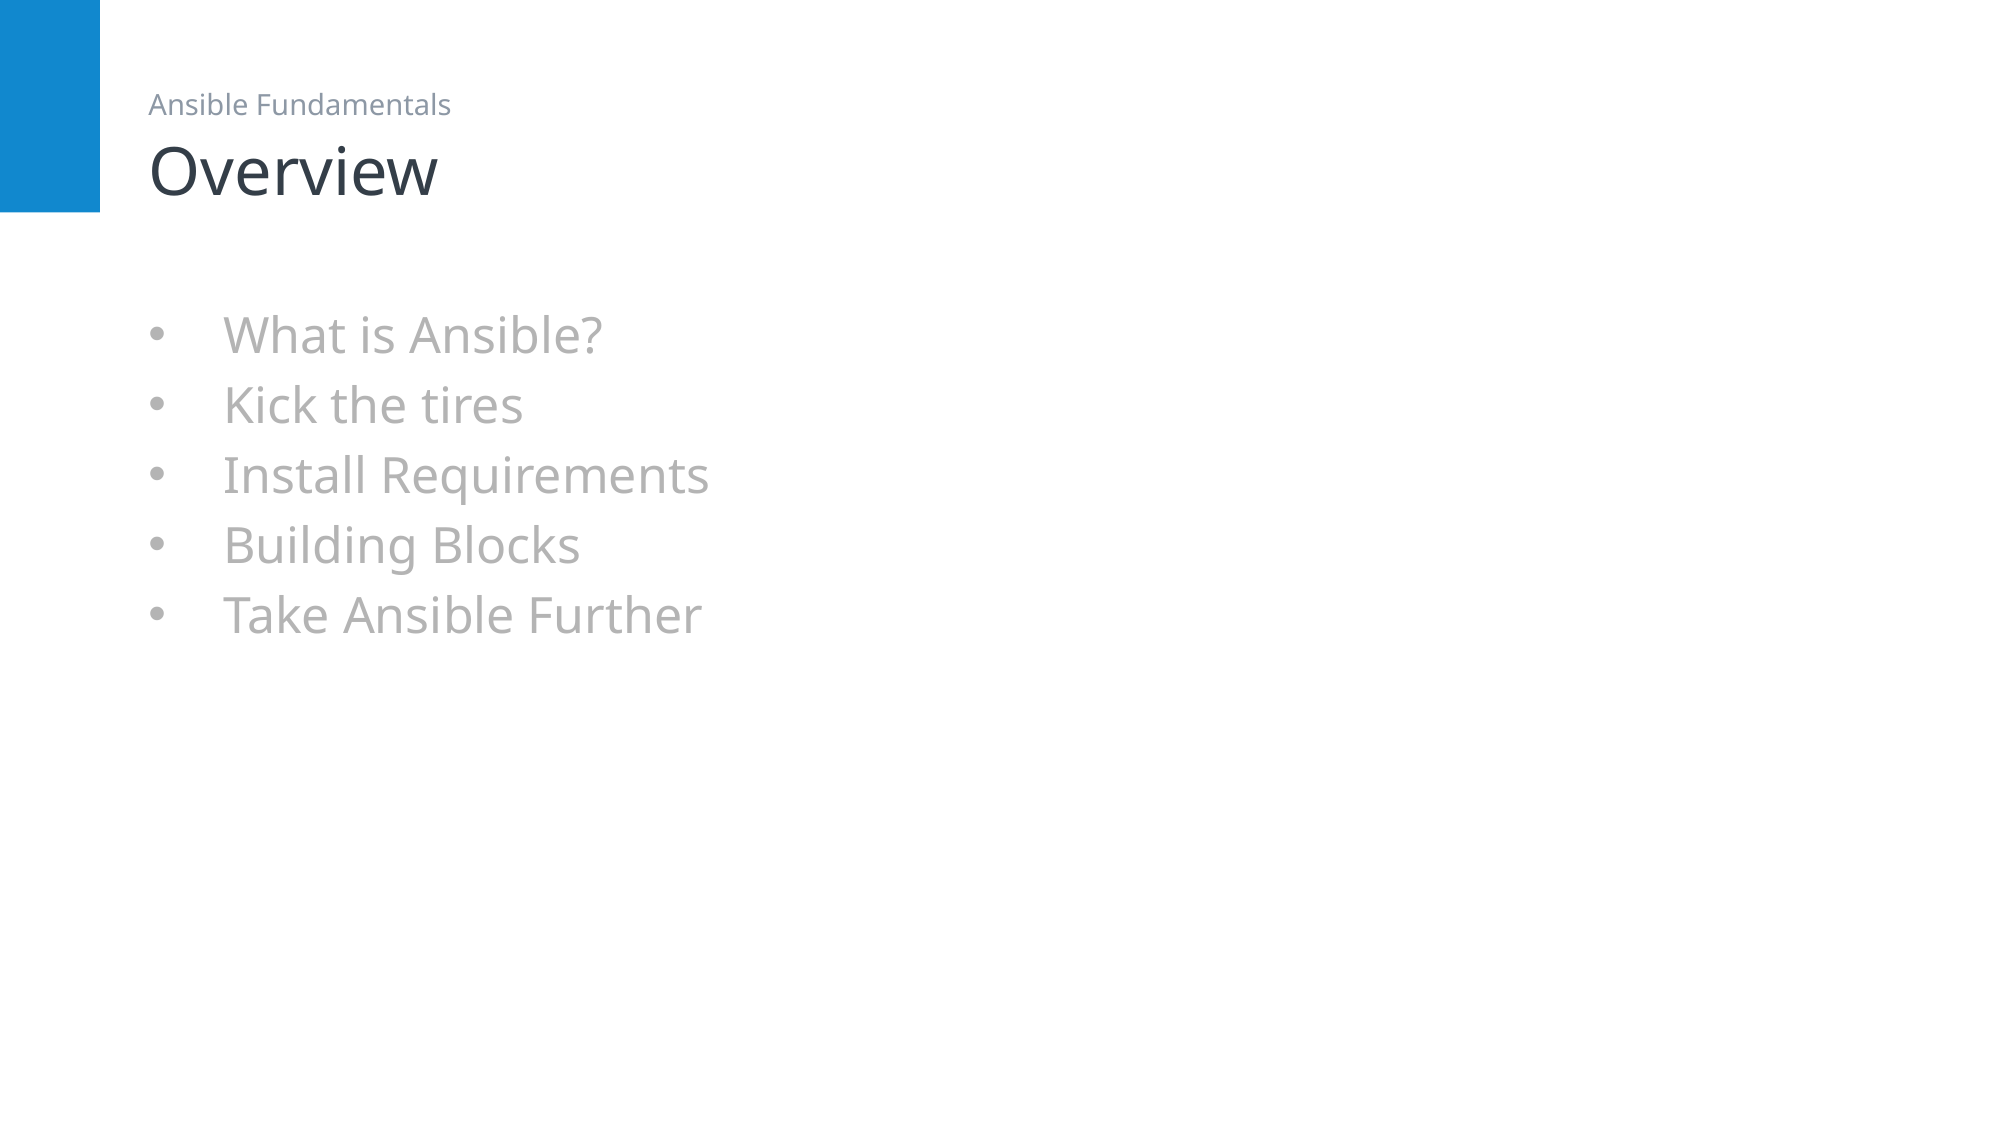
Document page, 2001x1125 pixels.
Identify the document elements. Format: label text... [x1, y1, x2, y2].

list What is Ansible? Kick the tires Install Requirements Building Blocks Take Ansible Further [133, 295, 1884, 963]
title Overview [133, 75, 1800, 263]
list Ansible Fundamentals [133, 79, 1234, 150]
